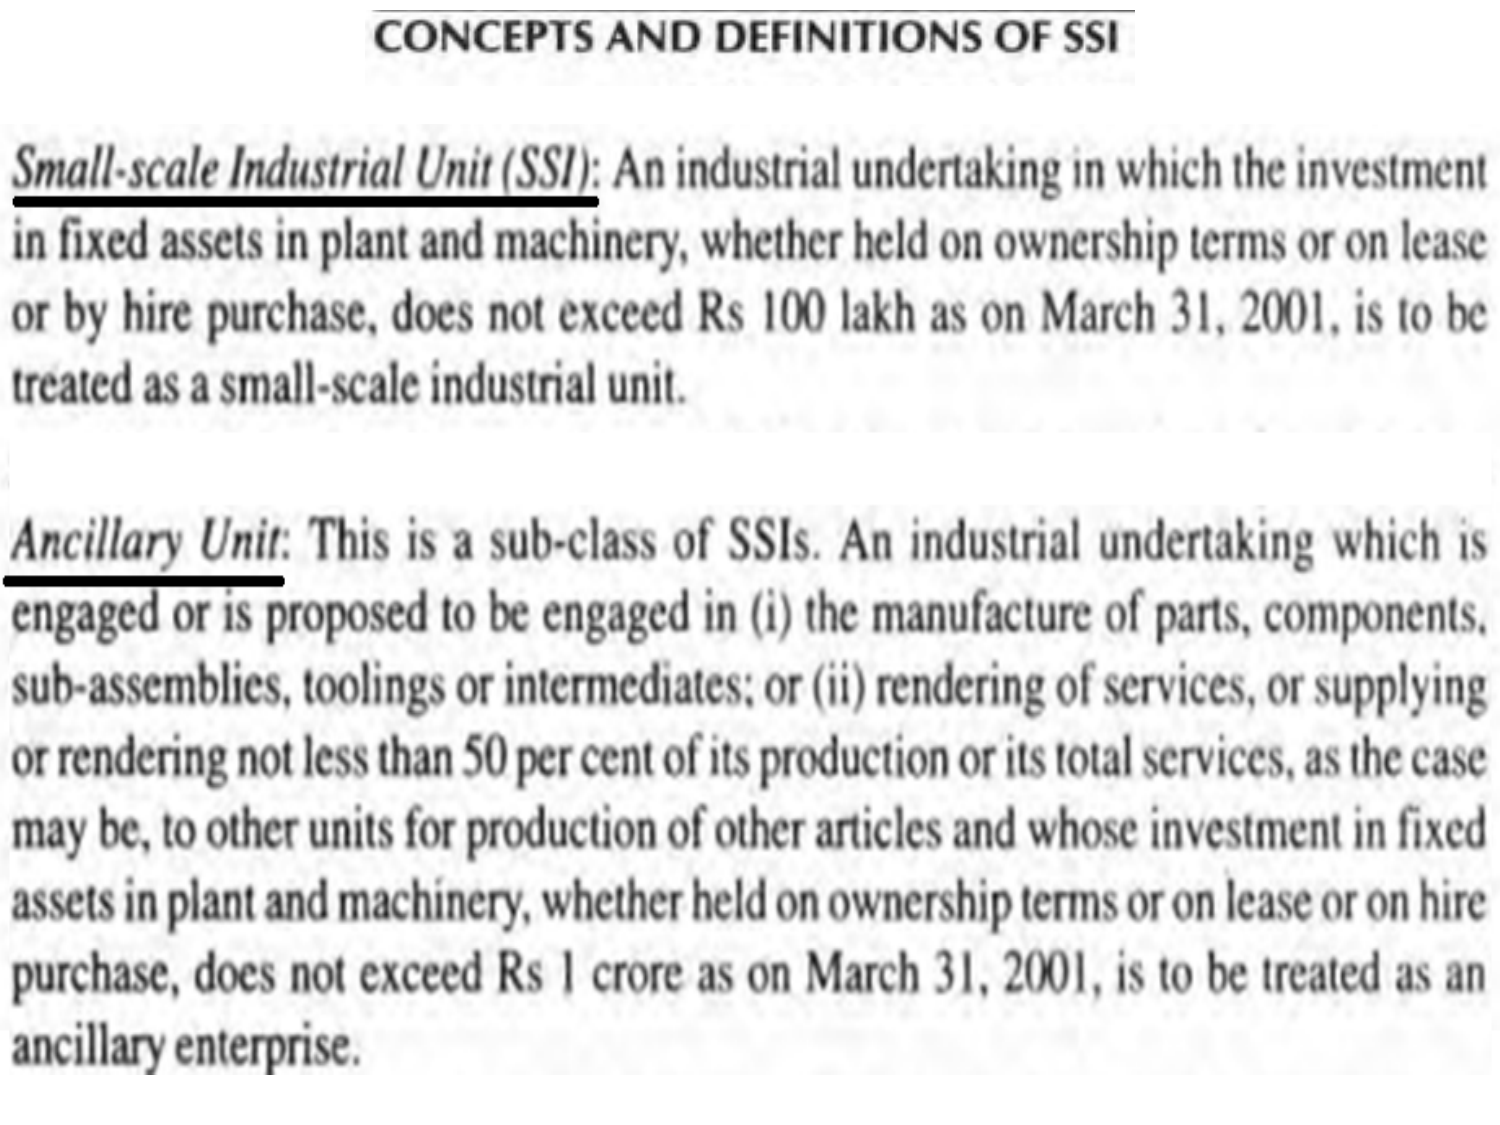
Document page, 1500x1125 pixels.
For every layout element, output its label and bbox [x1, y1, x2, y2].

picture [365, 10, 1135, 87]
picture [0, 124, 1500, 1076]
